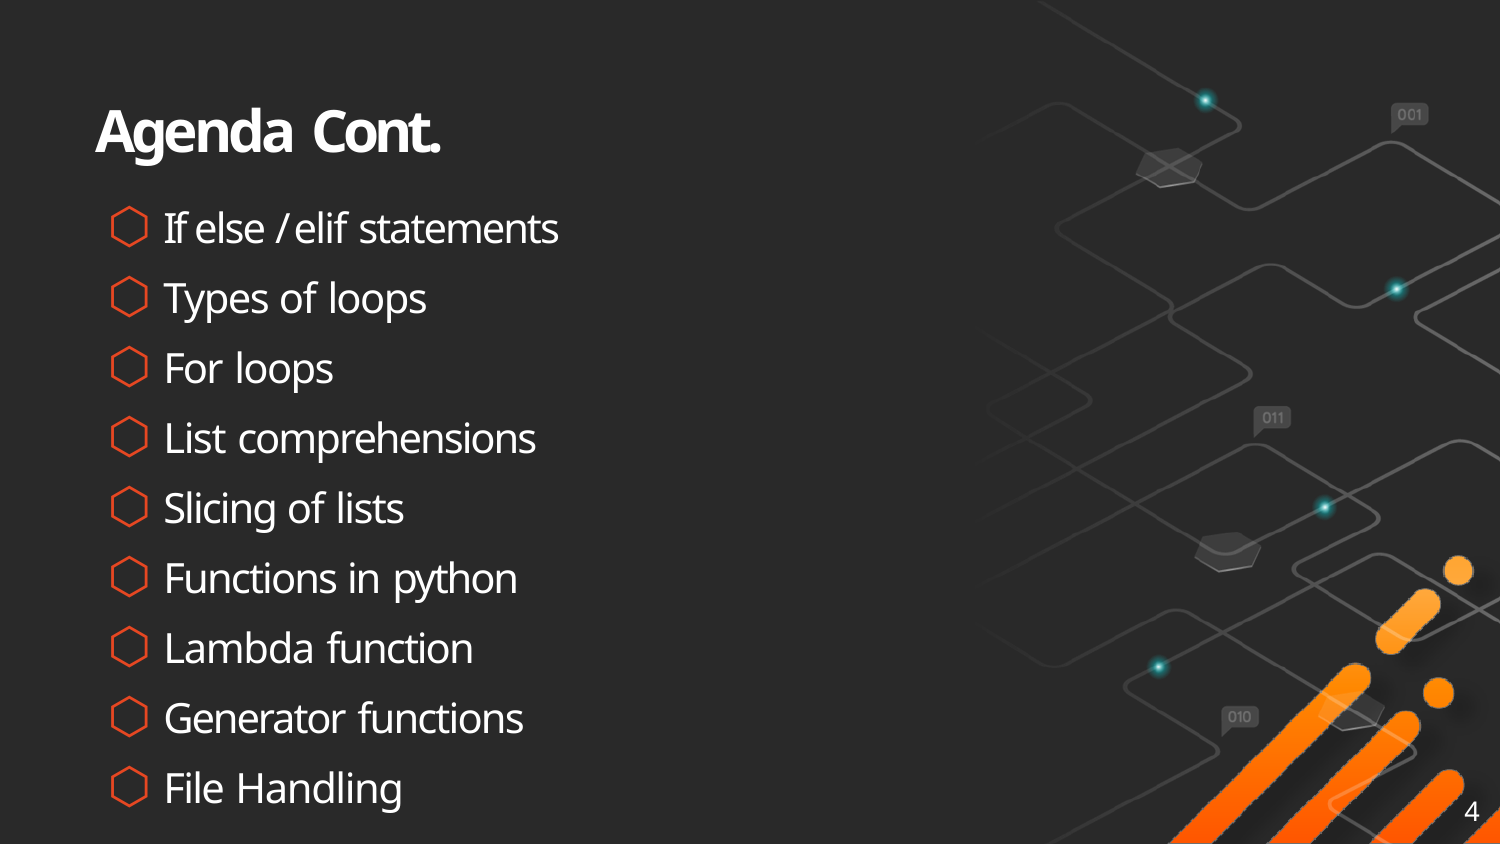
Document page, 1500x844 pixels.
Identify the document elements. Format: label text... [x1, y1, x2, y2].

picture [0, 0, 1500, 844]
text_box ⬡ If else / elif statements ⬡ Types of loops ⬡ For loops ⬡ List comprehensions ⬡ Slicing of lists ⬡ Functions in python ⬡ Lambda function ⬡ Generator functions ⬡ File Handling [105, 181, 595, 814]
text_box 4 [1462, 792, 1484, 827]
title Agenda Cont. [93, 92, 482, 236]
